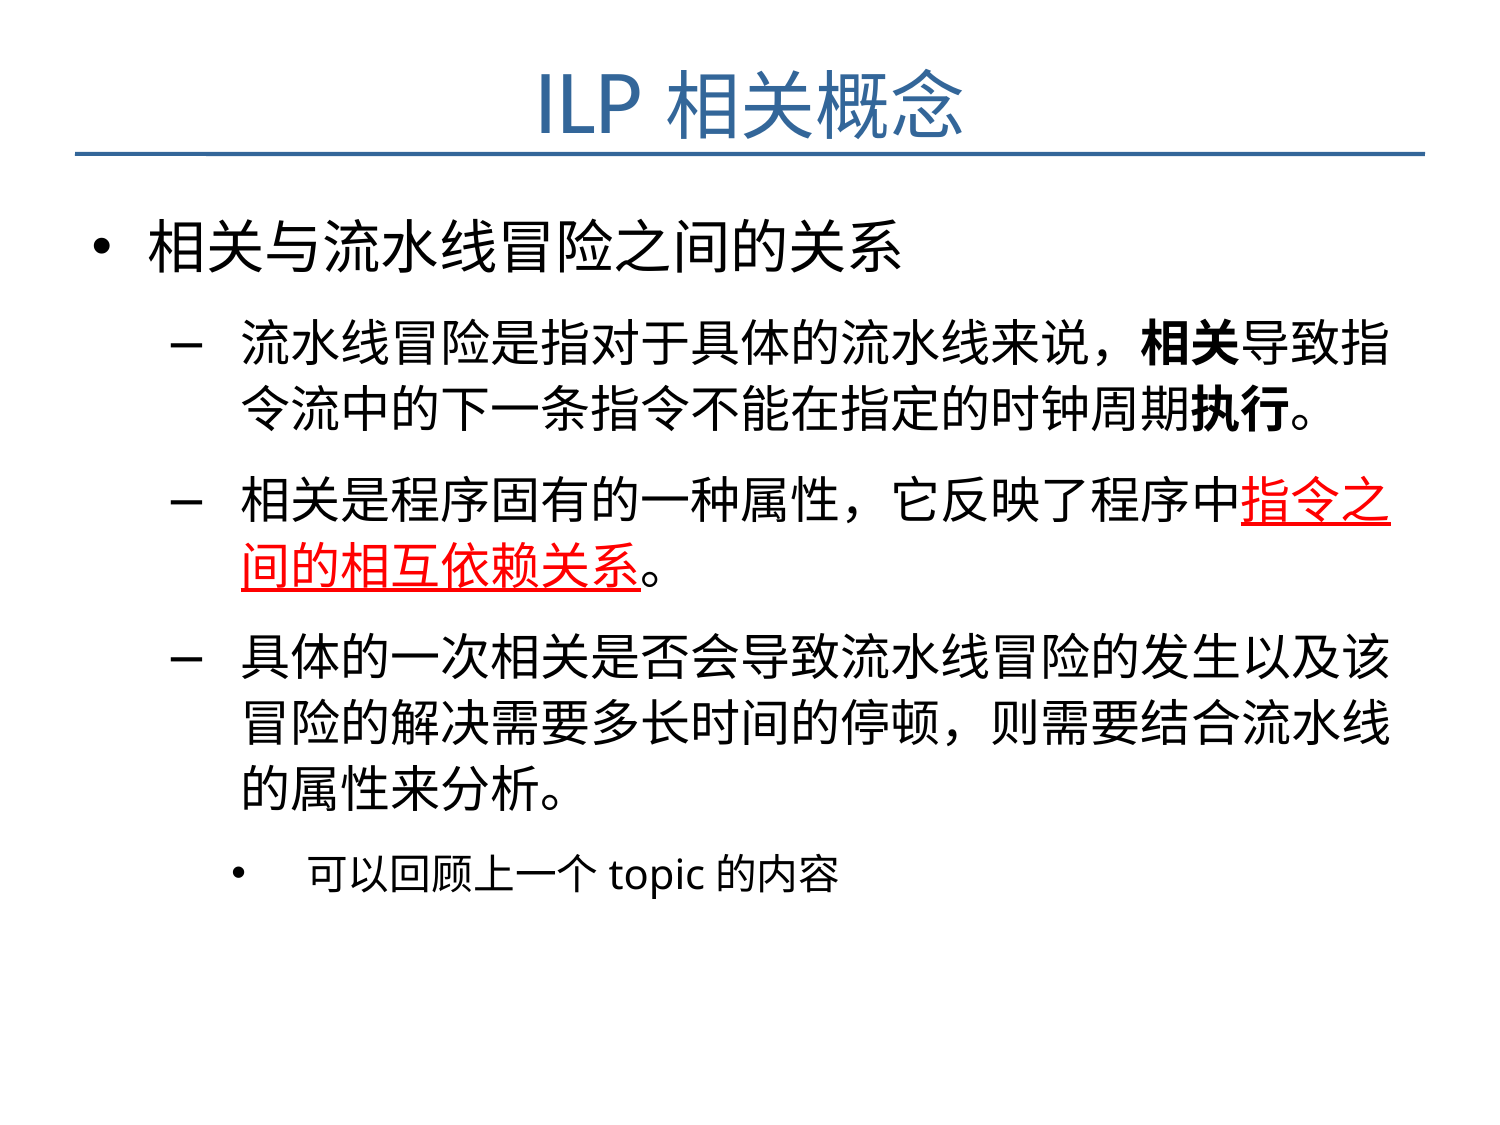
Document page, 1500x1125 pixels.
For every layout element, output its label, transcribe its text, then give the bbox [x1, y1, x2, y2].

text_box ILP相关概念 [0, 34, 1500, 147]
list 相关与流水线冒险之间的关系 流水线冒险是指对于具体的流水线来说，相关导致指令流中的下一条指令不能在指定的时钟周期执行。 相关是程序固有的一种属性，它反映了程序中指令之间的相互依赖关系。 具体的一次相关是否会导致流水线冒险的发生以及该冒险的解决需要多长时间的停顿，则需要结合流水线的属性来分析。 可以回顾上一个topic的内容 [76, 196, 1423, 1009]
